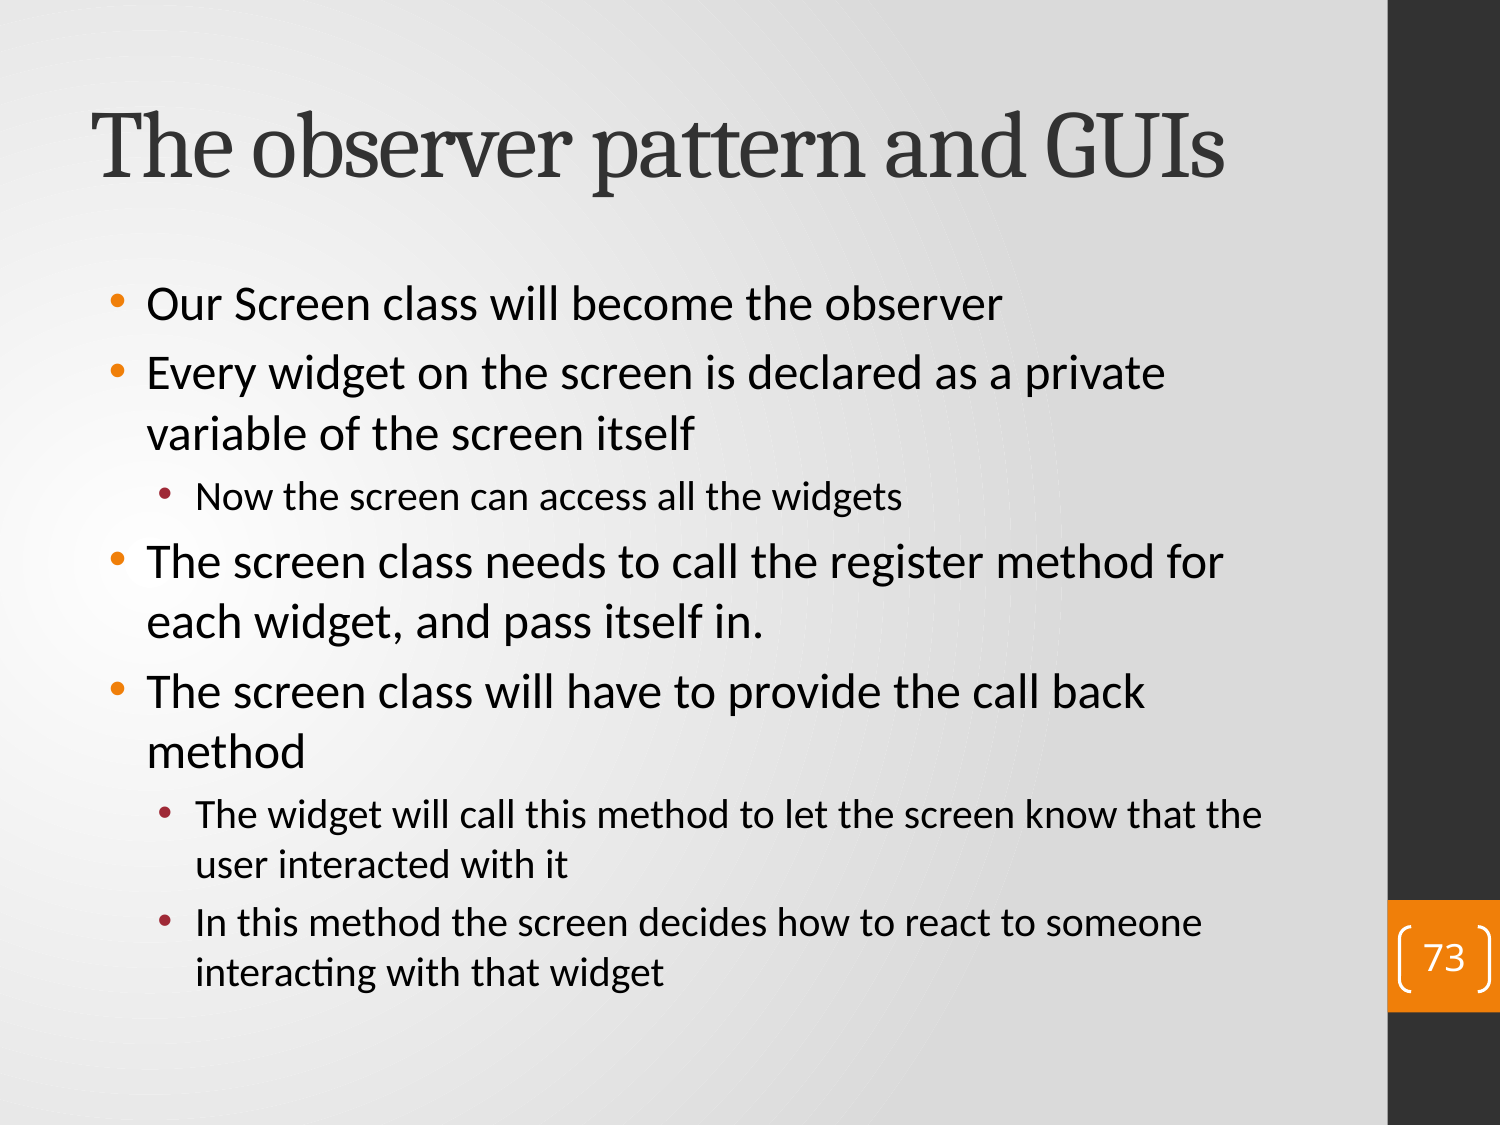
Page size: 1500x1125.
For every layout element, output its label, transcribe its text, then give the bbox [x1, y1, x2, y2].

title The observer pattern and GUIs [75, 45, 1325, 233]
slide_number 73 [1397, 925, 1492, 994]
list Our Screen class will become the observer Every widget on the screen is declared as a private variable of the screen itself Now the screen can access all the widgets The screen class needs to call the register method for each widget, and pass itself in. The screen class will have to provide the call back method The widget will call this method to let the screen know that the user interacted with it In this method the screen decides how to react to someone interacting with that widget [75, 262, 1325, 1050]
